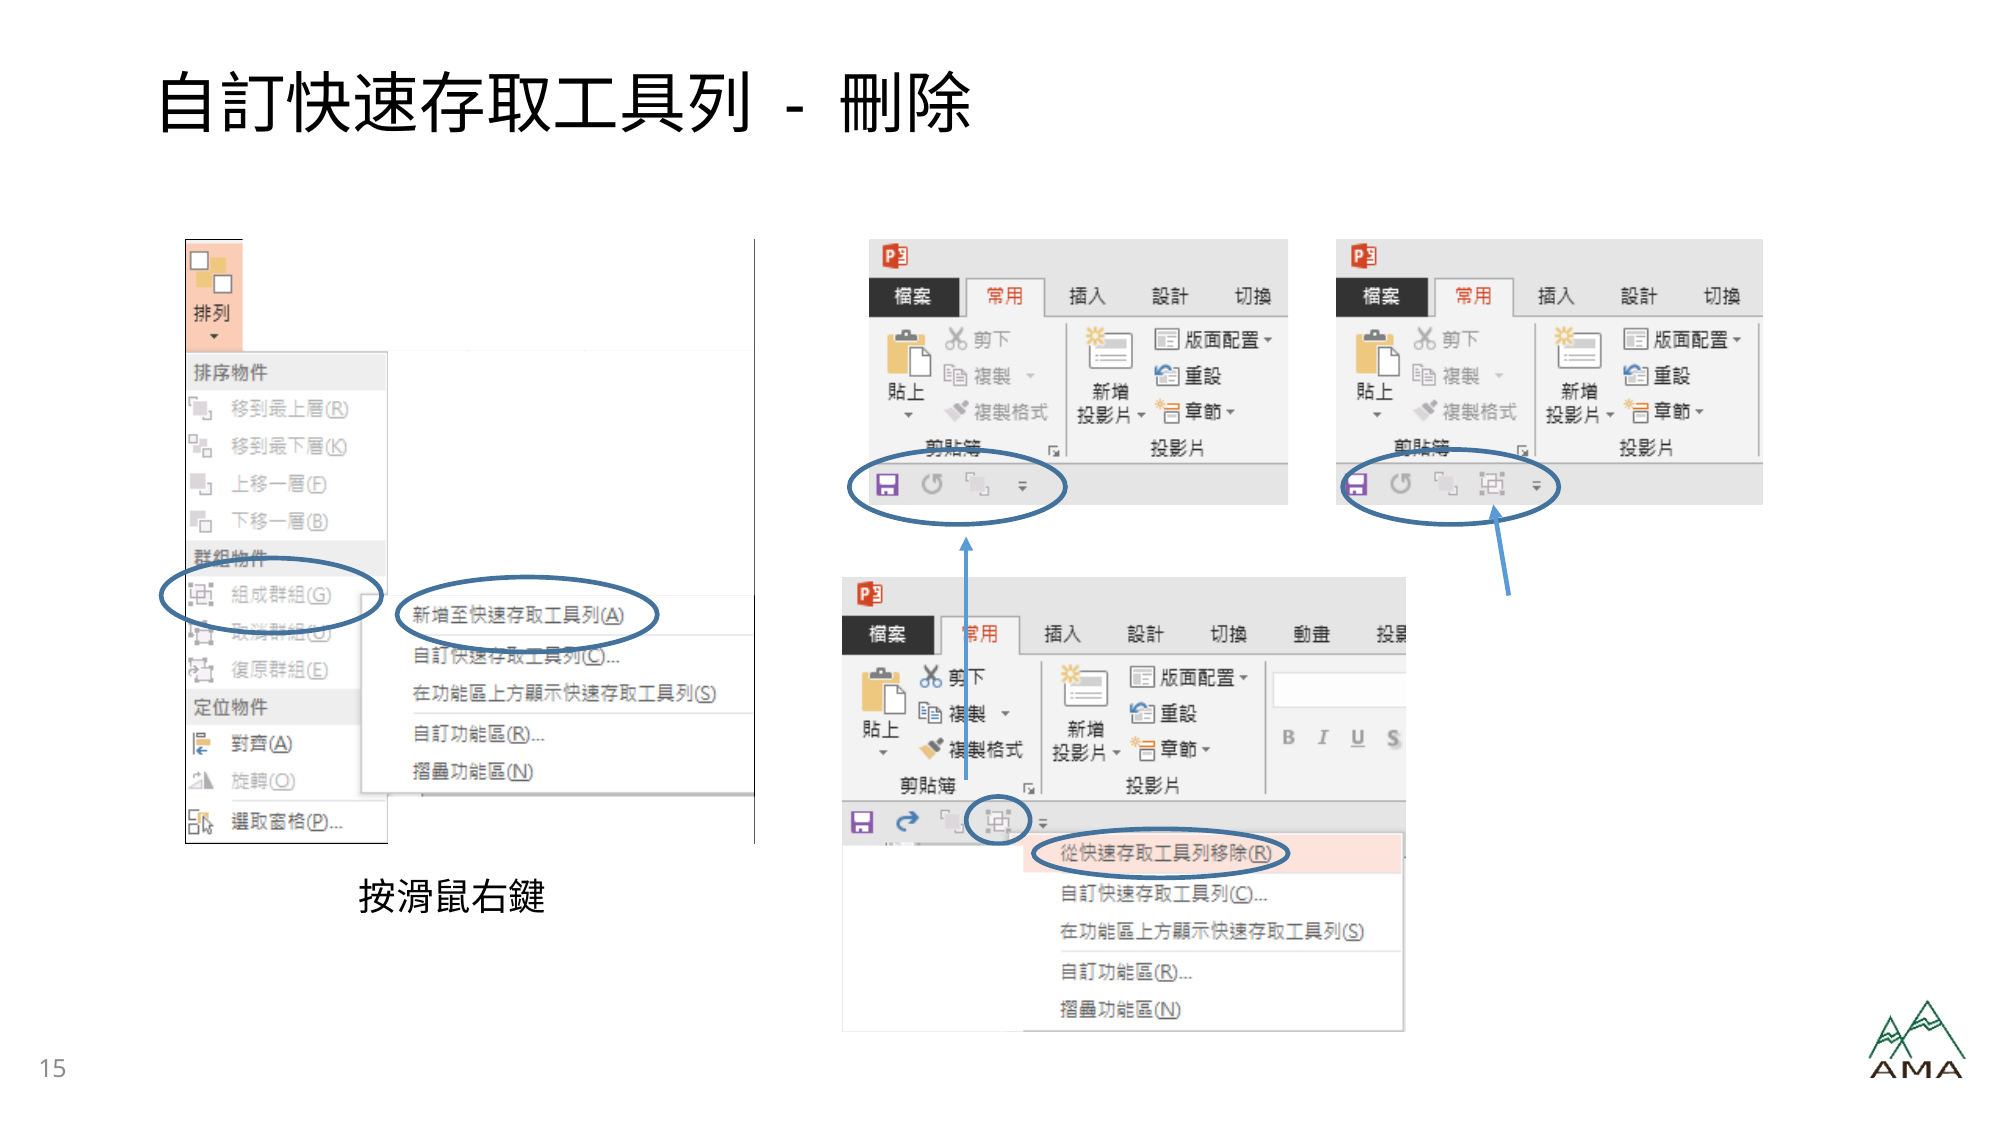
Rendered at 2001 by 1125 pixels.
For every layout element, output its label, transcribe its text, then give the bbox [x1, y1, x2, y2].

text_box [1354, 505, 1493, 526]
text_box [848, 464, 1054, 526]
picture [1857, 987, 1974, 1092]
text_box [185, 239, 755, 844]
picture [869, 239, 1289, 505]
text_box 按滑鼠右鍵 [272, 857, 632, 935]
picture [1335, 239, 1763, 505]
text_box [1493, 504, 1509, 596]
title 自訂快速存取工具列 - 刪除 [137, 59, 1863, 153]
picture [842, 577, 1406, 1032]
text_box [1509, 505, 1548, 520]
slide_number 15 [23, 1039, 124, 1099]
text_box [159, 571, 185, 620]
